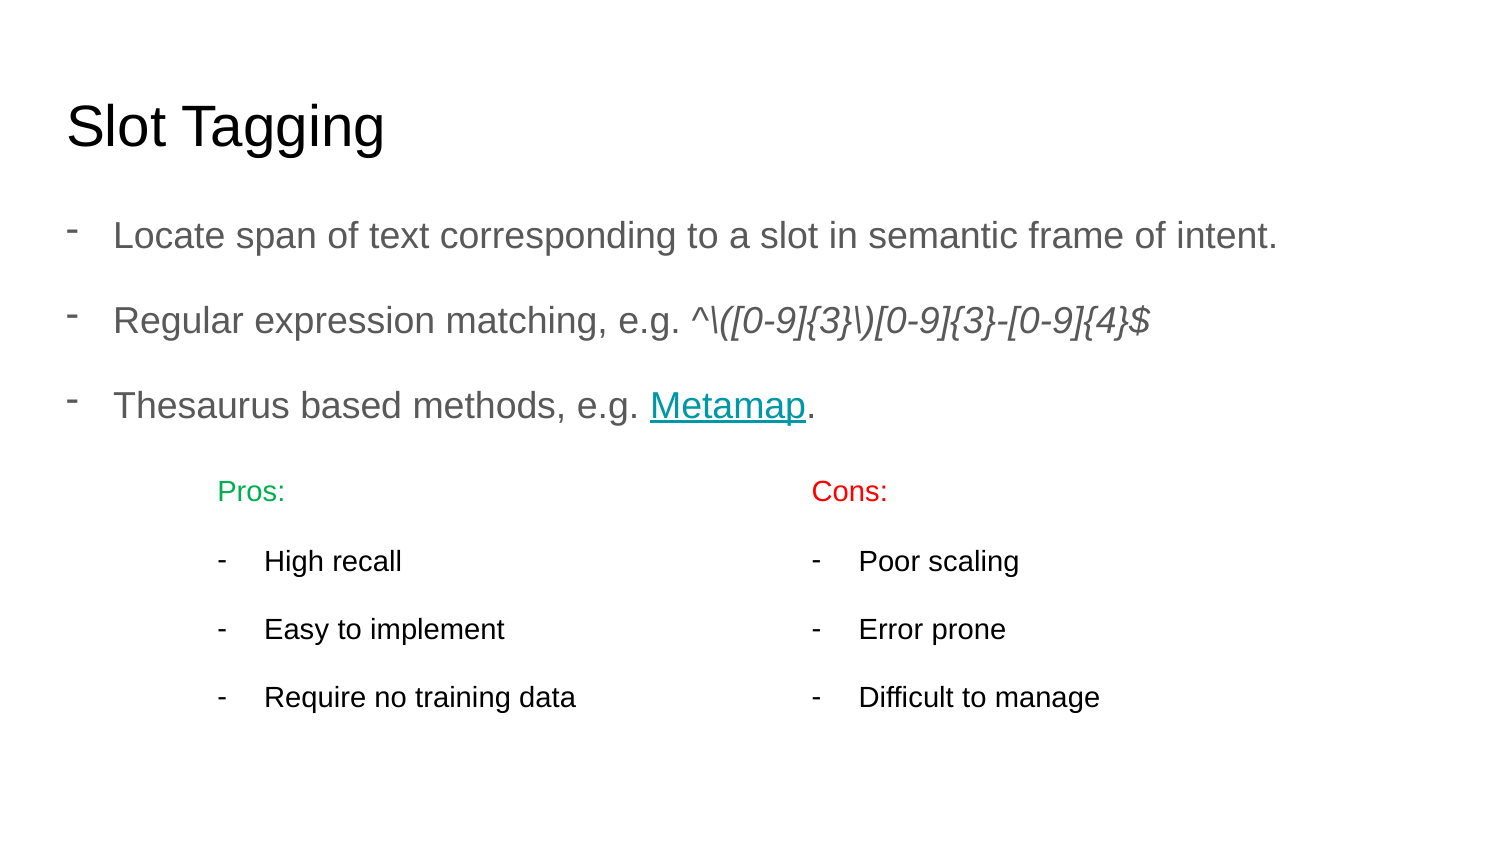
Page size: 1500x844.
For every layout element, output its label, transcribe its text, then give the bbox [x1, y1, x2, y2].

list Locate span of text corresponding to a slot in semantic frame of intent. Regular expression matching, e.g. ^\([0-9]{3}\)[0-9]{3}-[0-9]{4}$ Thesaurus based methods, e.g. Metamap. [51, 189, 1449, 362]
text_box Pros: High recall Easy to implement Require no training data [202, 464, 726, 790]
title Slot Tagging [51, 72, 1449, 167]
text_box Cons: Poor scaling Error prone Difficult to manage [796, 464, 1320, 790]
